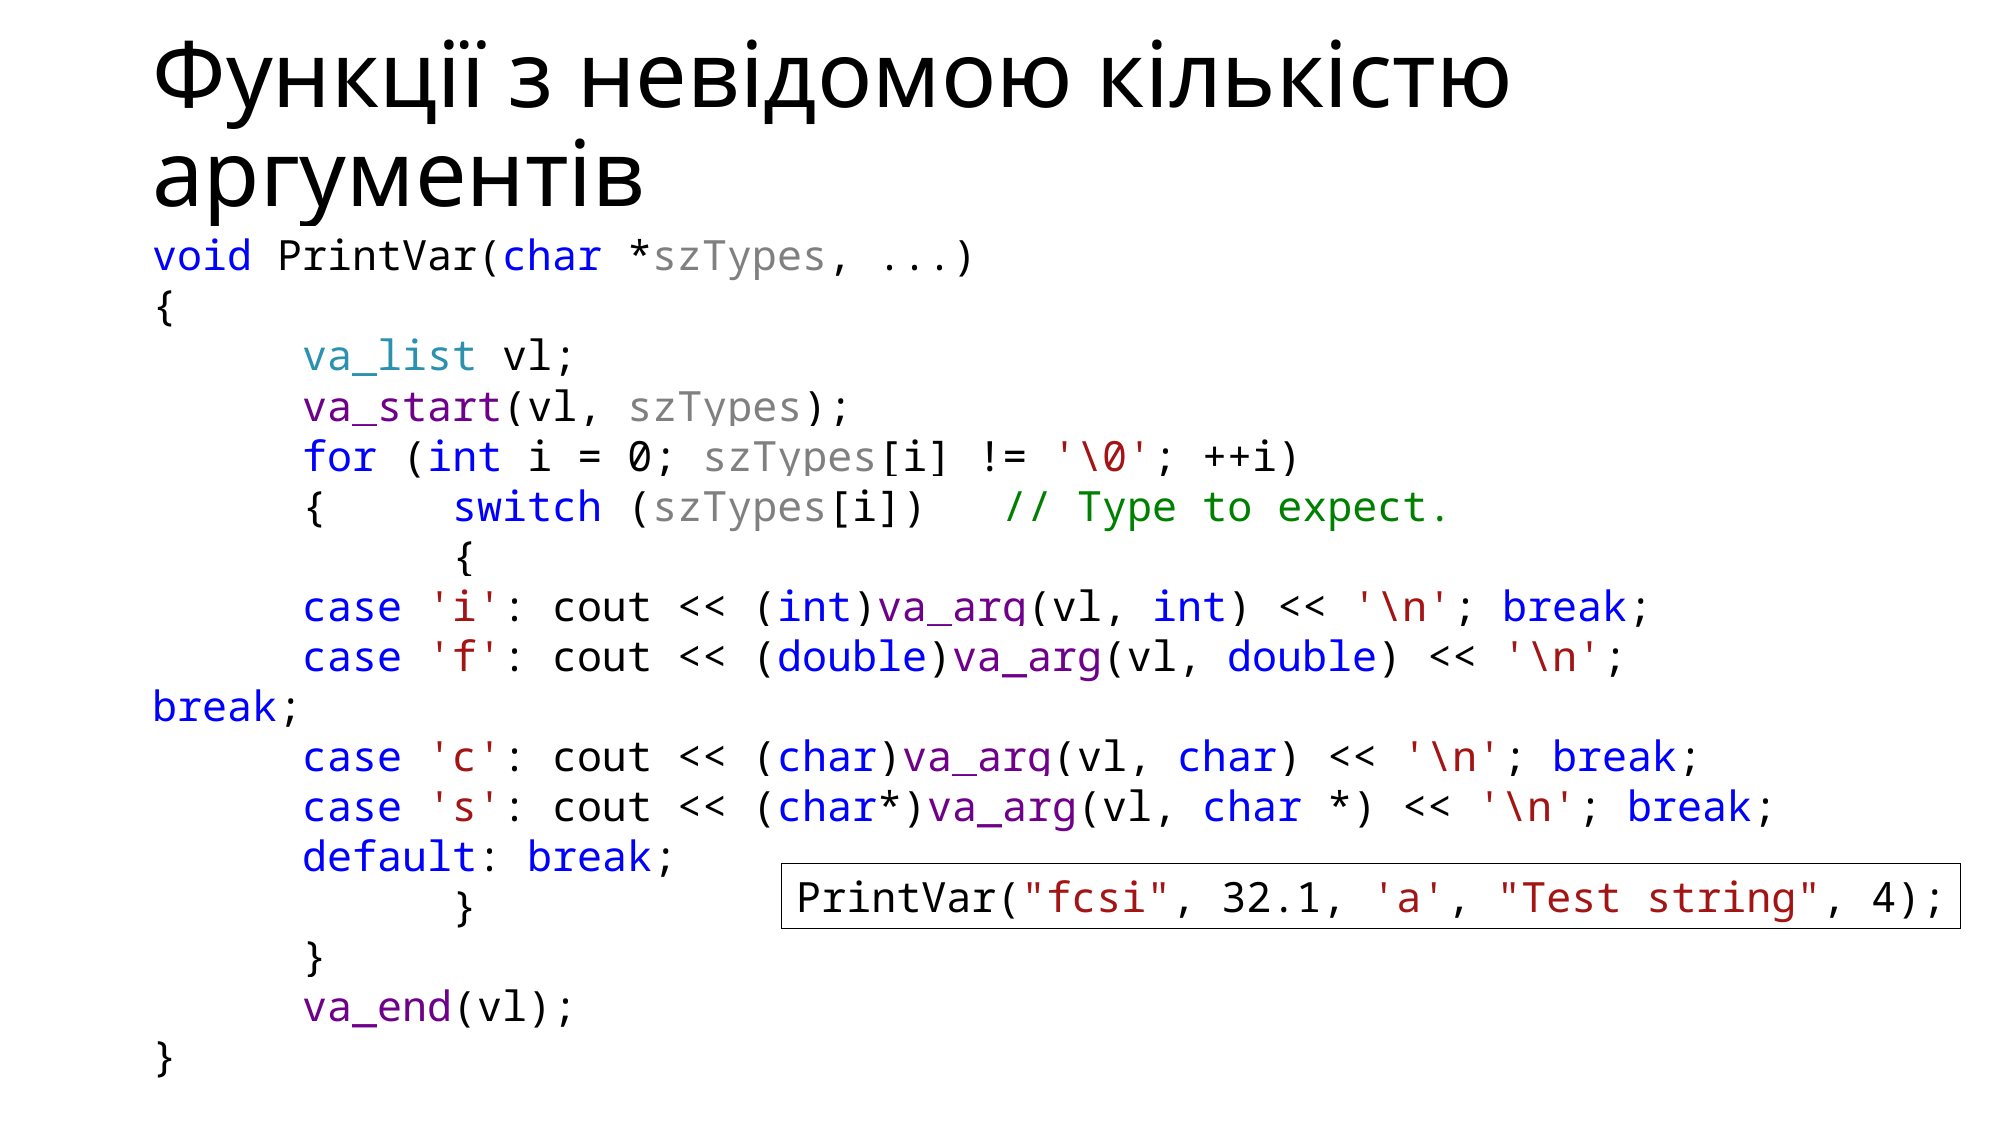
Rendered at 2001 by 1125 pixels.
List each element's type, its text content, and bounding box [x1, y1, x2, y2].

title Функції з невідомою кількістю аргументів [137, 59, 1863, 195]
text_box PrintVar("fcsi", 32.1, 'a', "Test string", 4); [781, 863, 1962, 929]
text_box void PrintVar(char *szTypes, ...) { va_list vl; va_start(vl, szTypes); for (int i = 0; szTypes[i] != '\0'; ++i) { switch (szTypes[i]) // Type to expect. { case 'i': cout << (int)va_arg(vl, int) << '\n'; break; case 'f': cout << (double)va_arg(vl, double) << '\n'; break; case 'c': cout << (char)va_arg(vl, char) << '\n'; break; case 's': cout << (char*)va_arg(vl, char *) << '\n'; break; default: break; } } va_end(vl); } [137, 221, 1803, 1087]
